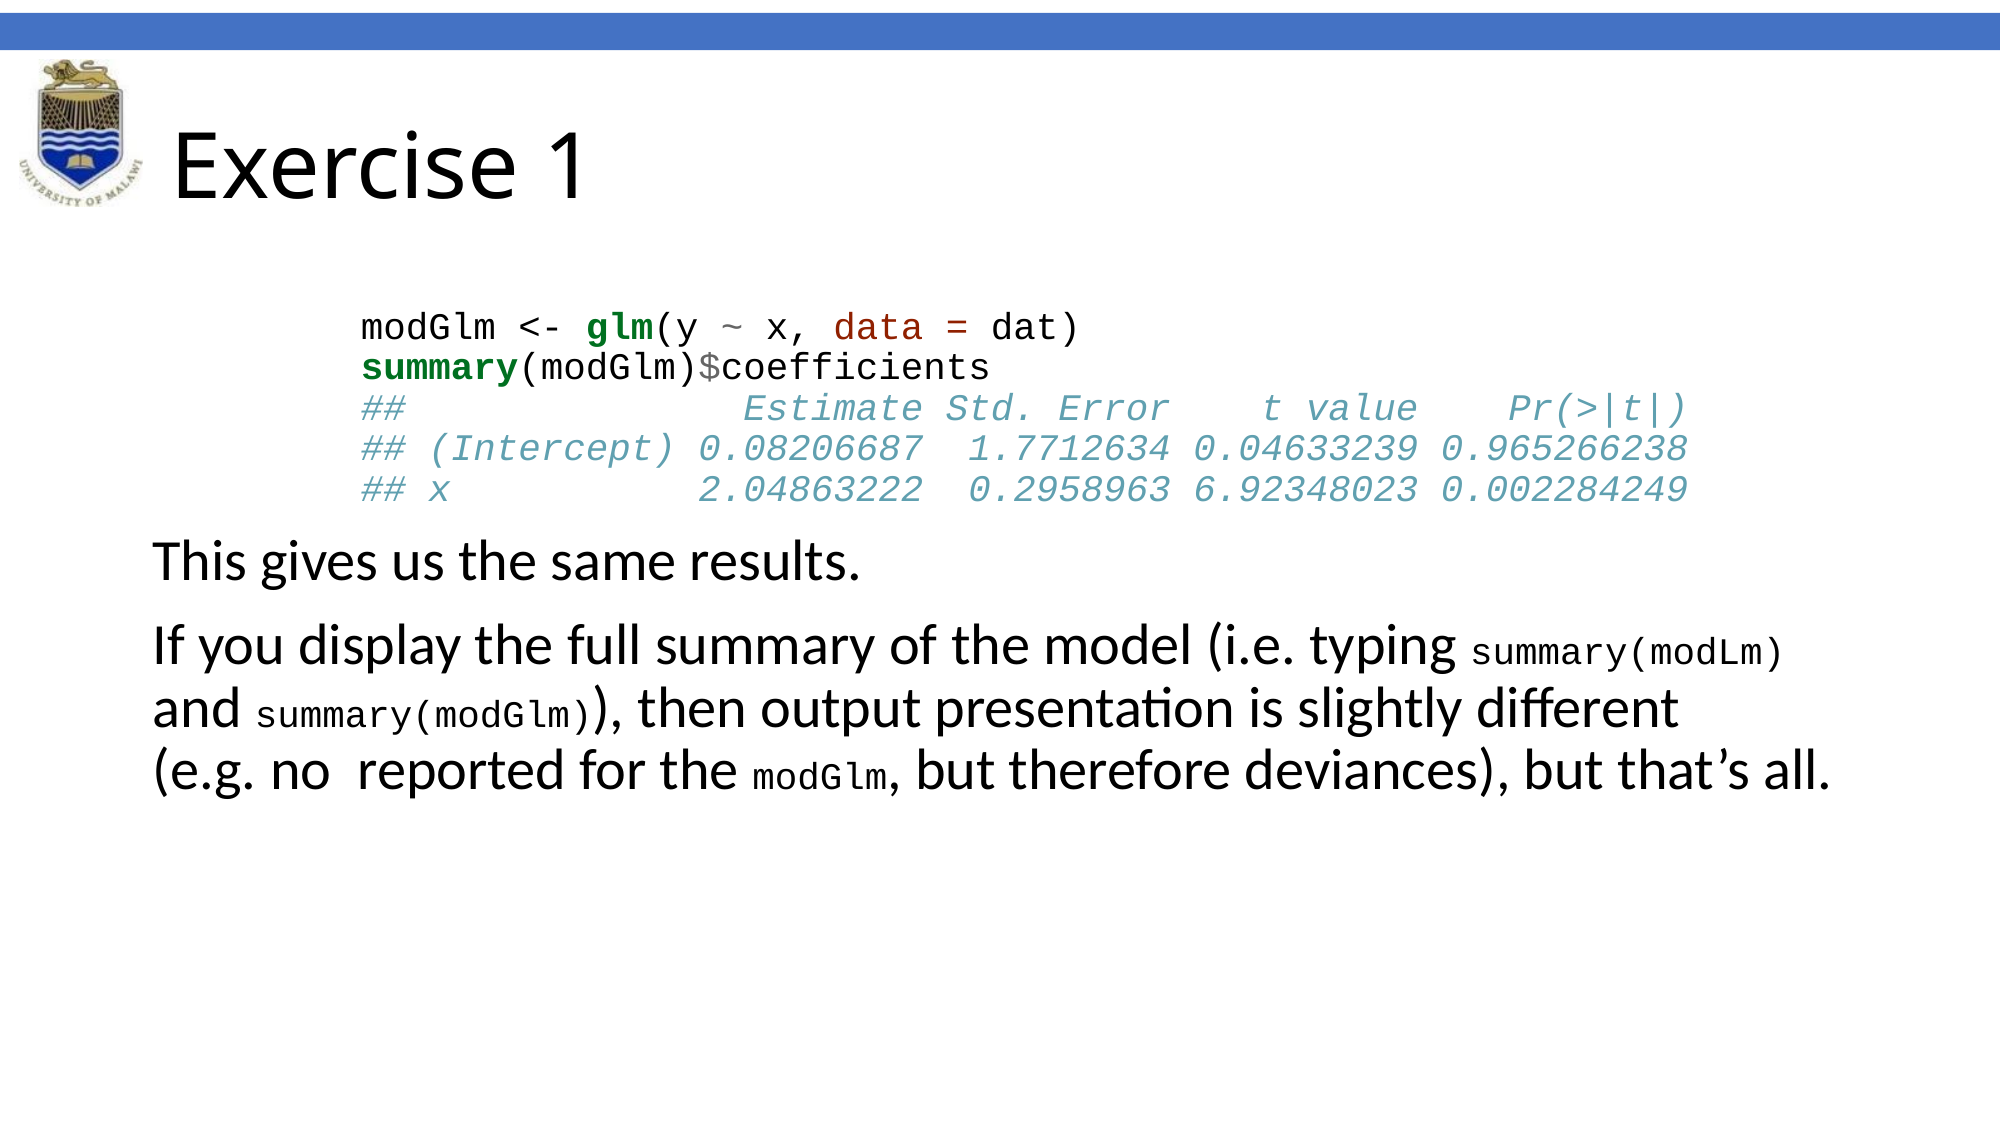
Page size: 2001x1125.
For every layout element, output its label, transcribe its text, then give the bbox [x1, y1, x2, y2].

picture [19, 59, 143, 207]
title Exercise 1 [155, 59, 1851, 278]
